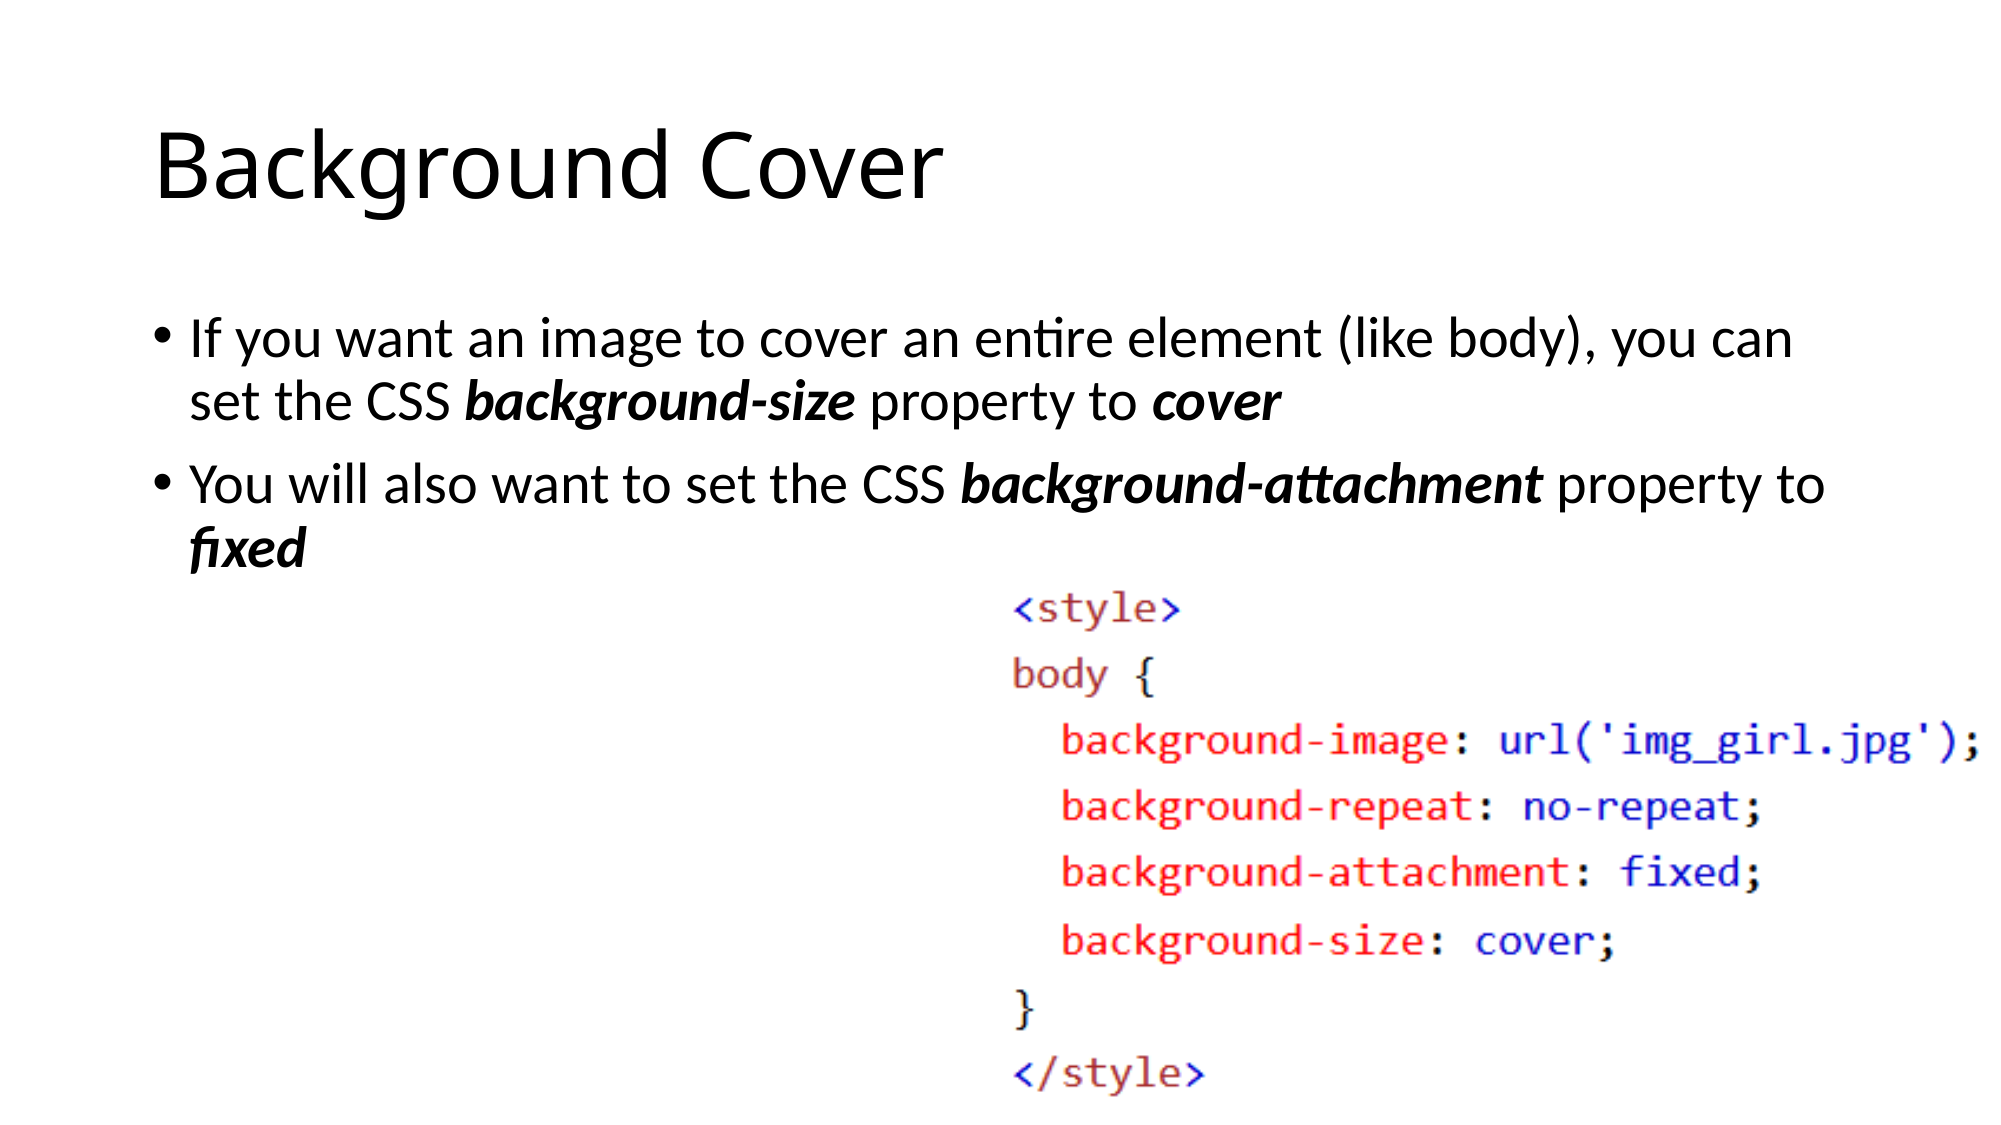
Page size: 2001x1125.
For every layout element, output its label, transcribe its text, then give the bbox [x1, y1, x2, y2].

title Background Cover [137, 59, 1863, 278]
list If you want an image to cover an entire element (like body), you can set the CSS background-size property to cover You will also want to set the CSS background-attachment property to fixed [137, 299, 1863, 1014]
picture [984, 561, 2000, 1125]
